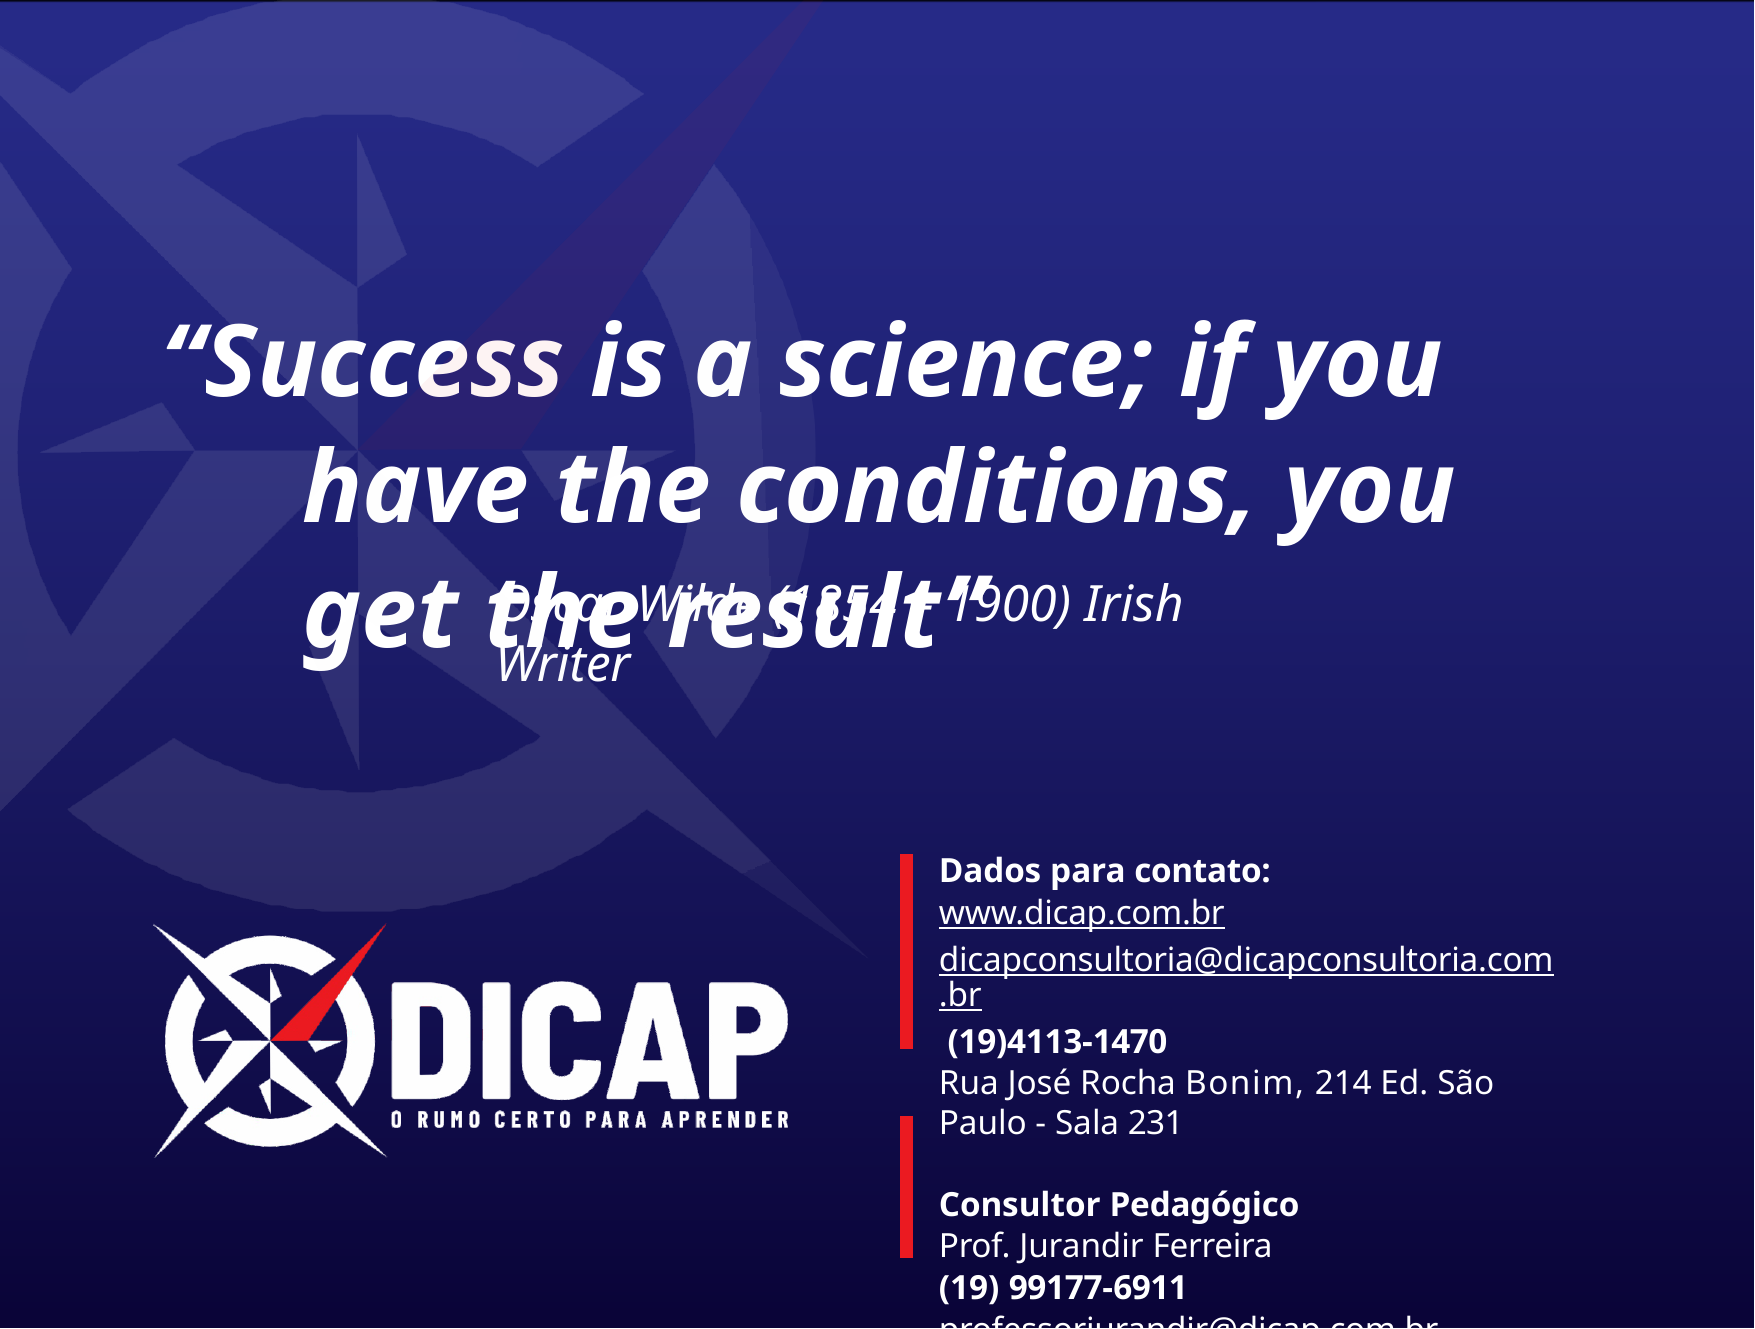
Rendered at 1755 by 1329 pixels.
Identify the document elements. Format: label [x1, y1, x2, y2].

picture [0, 0, 1755, 1328]
text_box [0, 0, 913, 1259]
picture [152, 923, 788, 1158]
